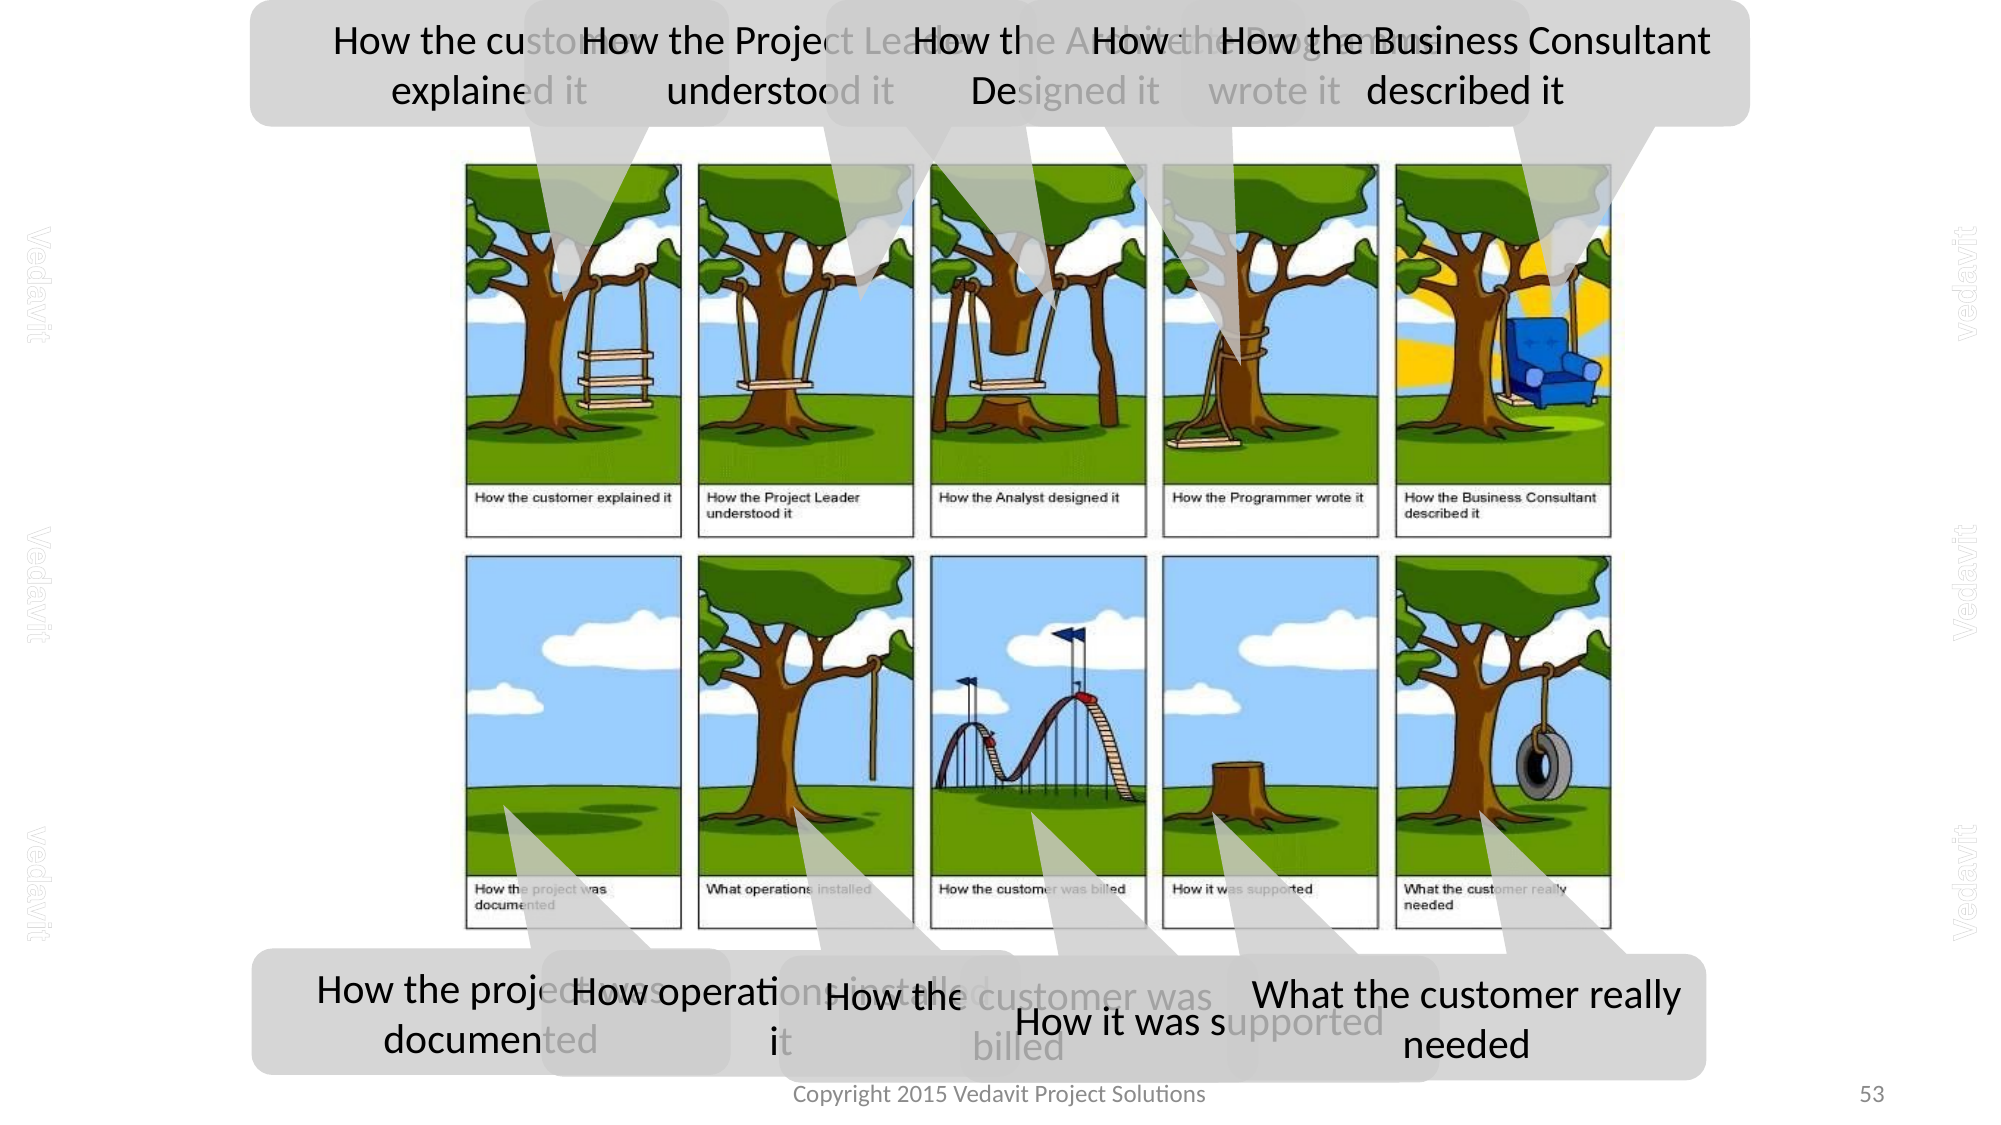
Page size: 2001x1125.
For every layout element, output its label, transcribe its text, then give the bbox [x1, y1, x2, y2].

text_box How the Project Leader understood it [522, 0, 919, 148]
text_box How the Architect Designed it [824, 0, 1035, 148]
text_box How the Business Consultant described it [1179, 0, 1753, 175]
text_box How it was supported [958, 949, 1358, 1062]
text_box What the customer really needed [1225, 948, 1709, 1083]
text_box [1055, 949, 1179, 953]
text_box How the project was documented [249, 946, 554, 1078]
text_box How the Programmer wrote it [1017, 0, 1235, 148]
footer Copyright 2015 Vedavit Project Solutions [683, 1062, 1317, 1123]
text_box How the customer was billed [777, 953, 978, 1062]
text_box How operations installed it [539, 949, 1014, 1079]
picture [450, 150, 1626, 942]
text_box How the customer explained it [247, 0, 651, 148]
slide_number 53 [1433, 1062, 1900, 1123]
